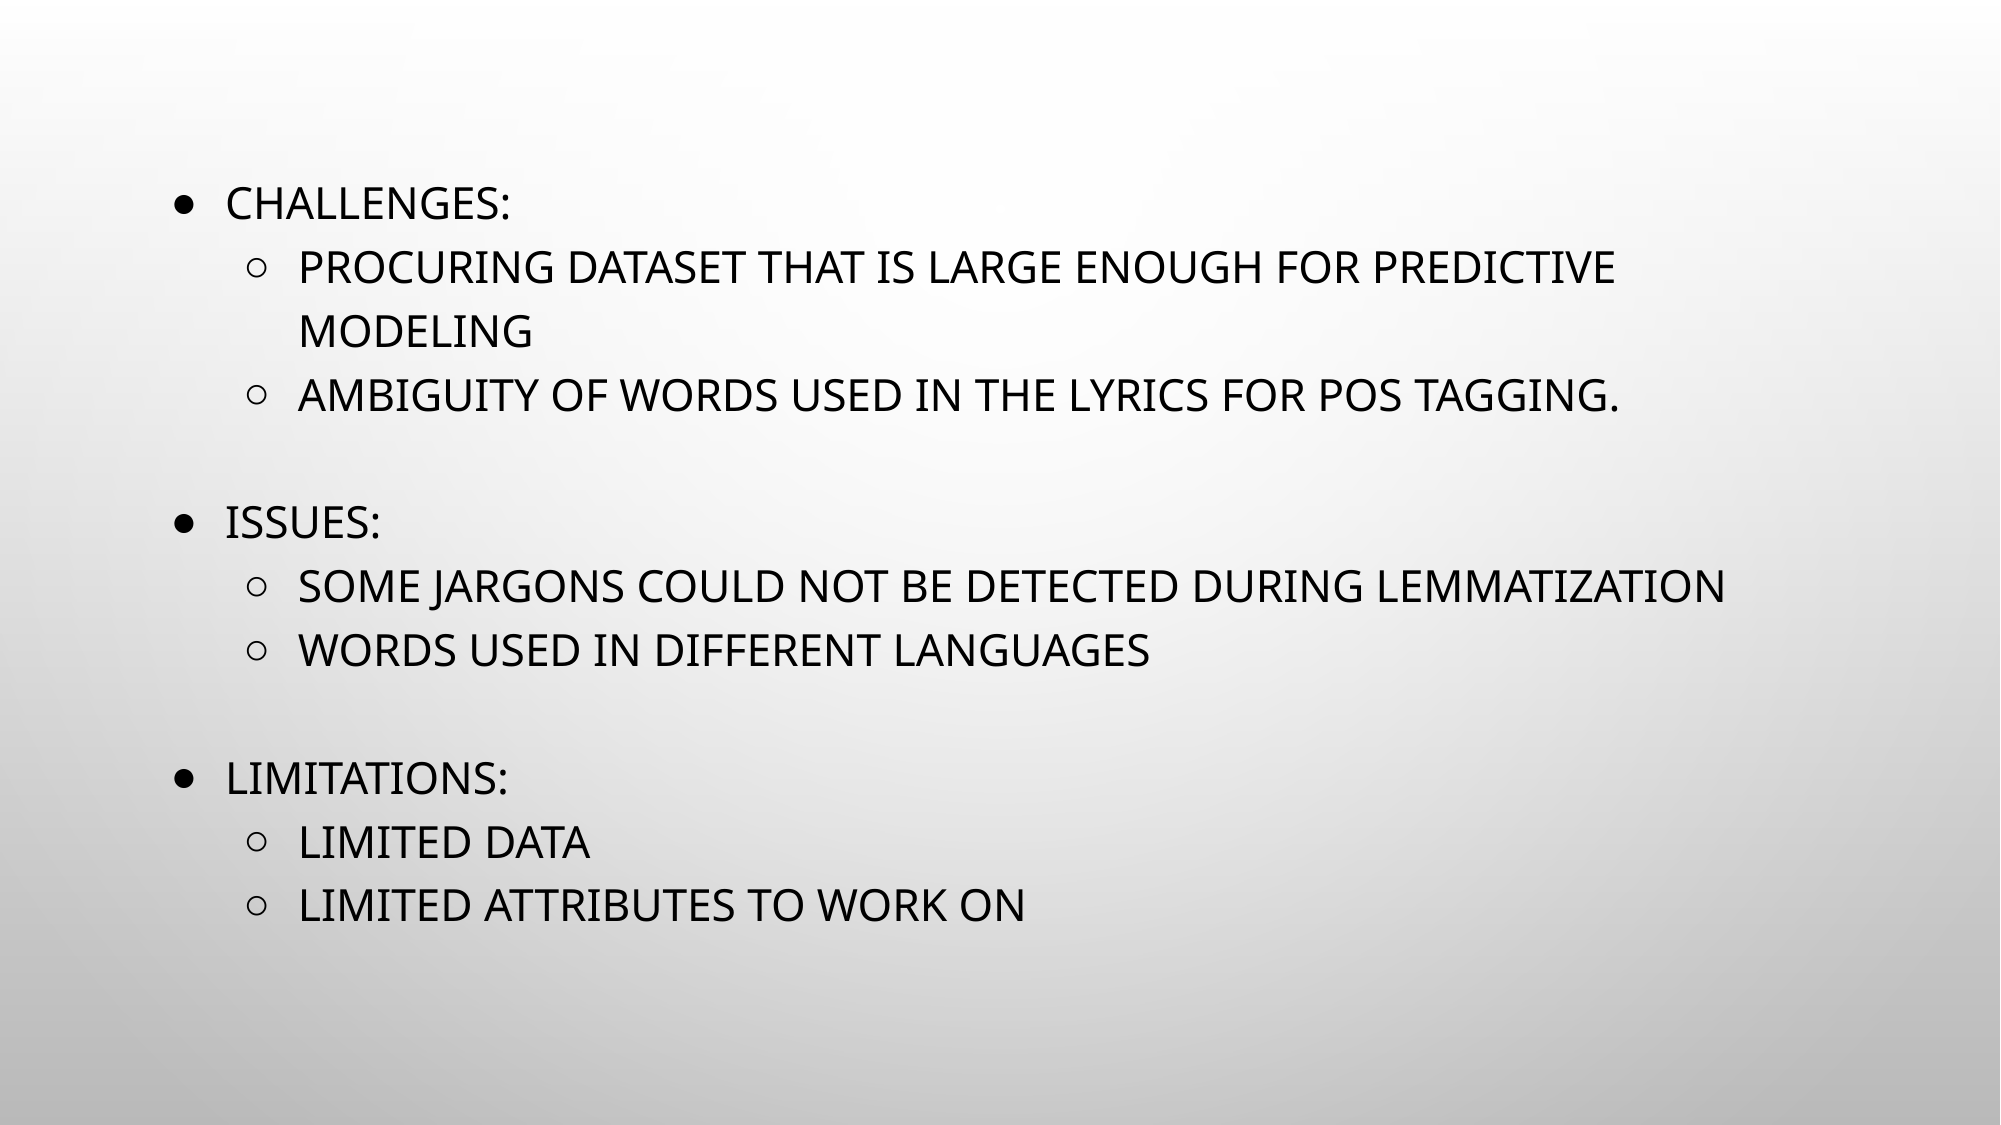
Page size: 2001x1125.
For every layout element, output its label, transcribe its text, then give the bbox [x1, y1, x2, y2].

list Challenges: Procuring dataset that is large enough for predictive modeling Ambiguity of words used in the lyrics for POS Tagging. Issues: Some jargons could not be detected during lemmatization Words used in different languages Limitations: Limited Data Limited Attributes to work on [137, 157, 1863, 939]
picture [0, 0, 2000, 1125]
